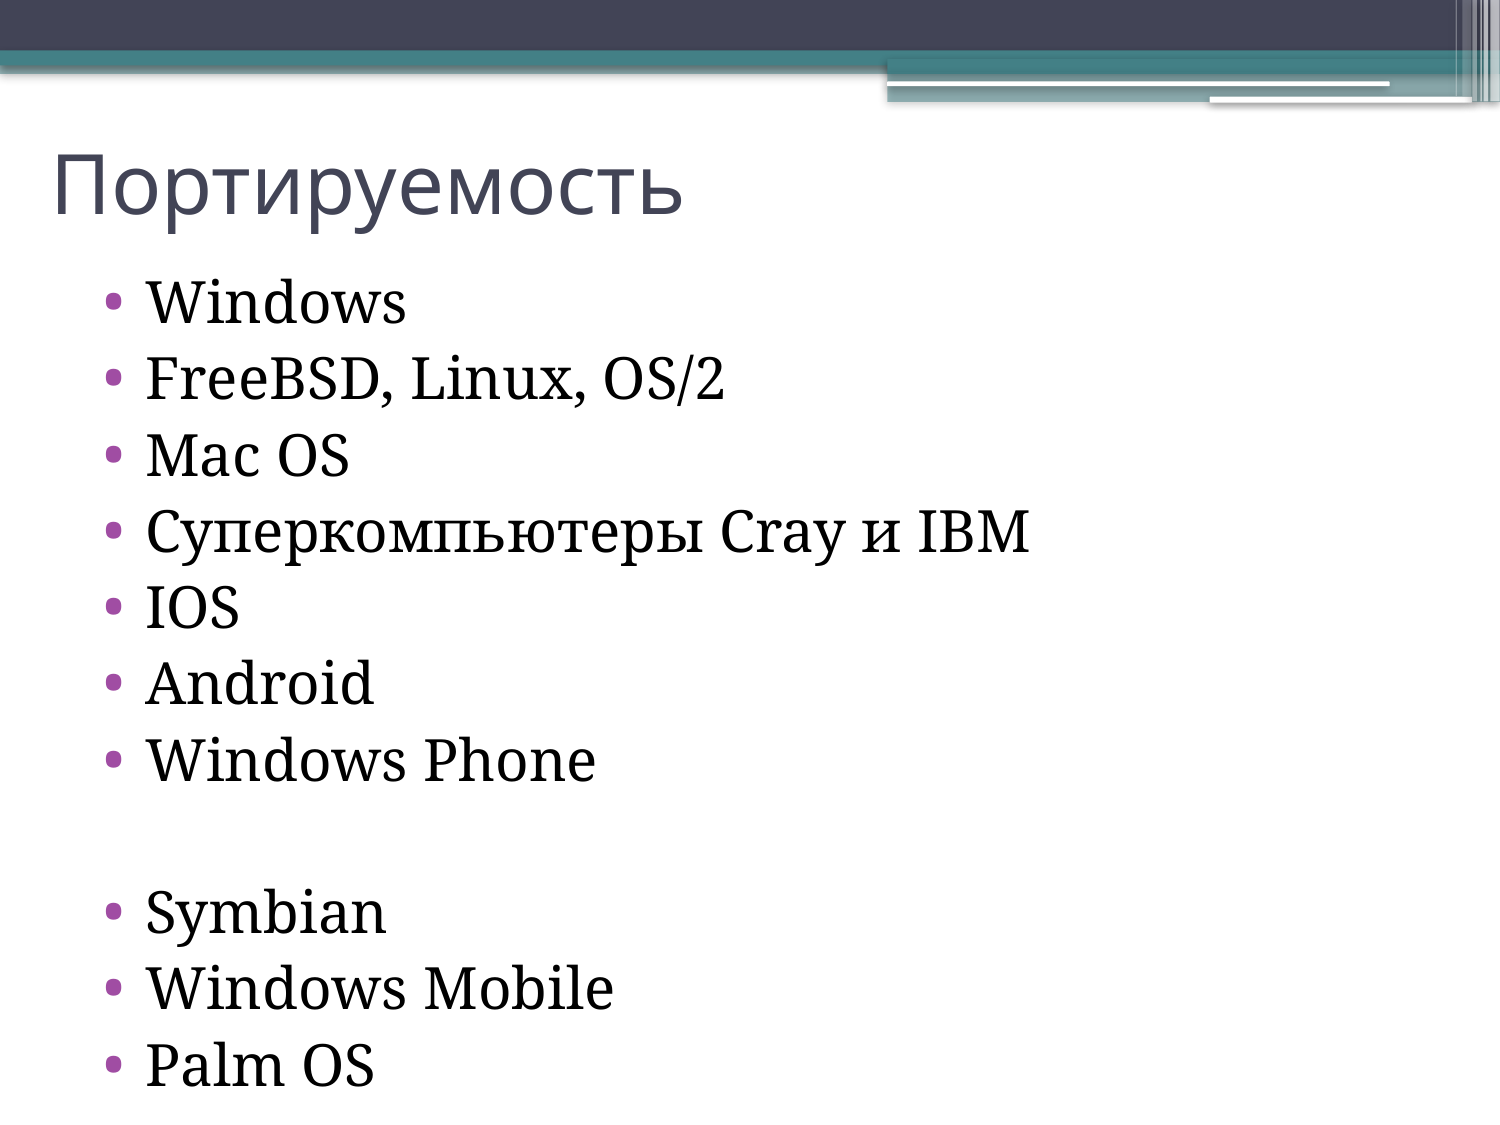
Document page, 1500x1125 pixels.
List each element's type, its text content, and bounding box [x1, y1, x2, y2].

title Портируемость [34, 93, 1386, 269]
list Windows FreeBSD, Linux, OS/2 Mac OS Суперкомпьютеры Cray и IBM IOS Android Windows Phone Symbian Windows Mobile Palm OS [70, 257, 1421, 1102]
